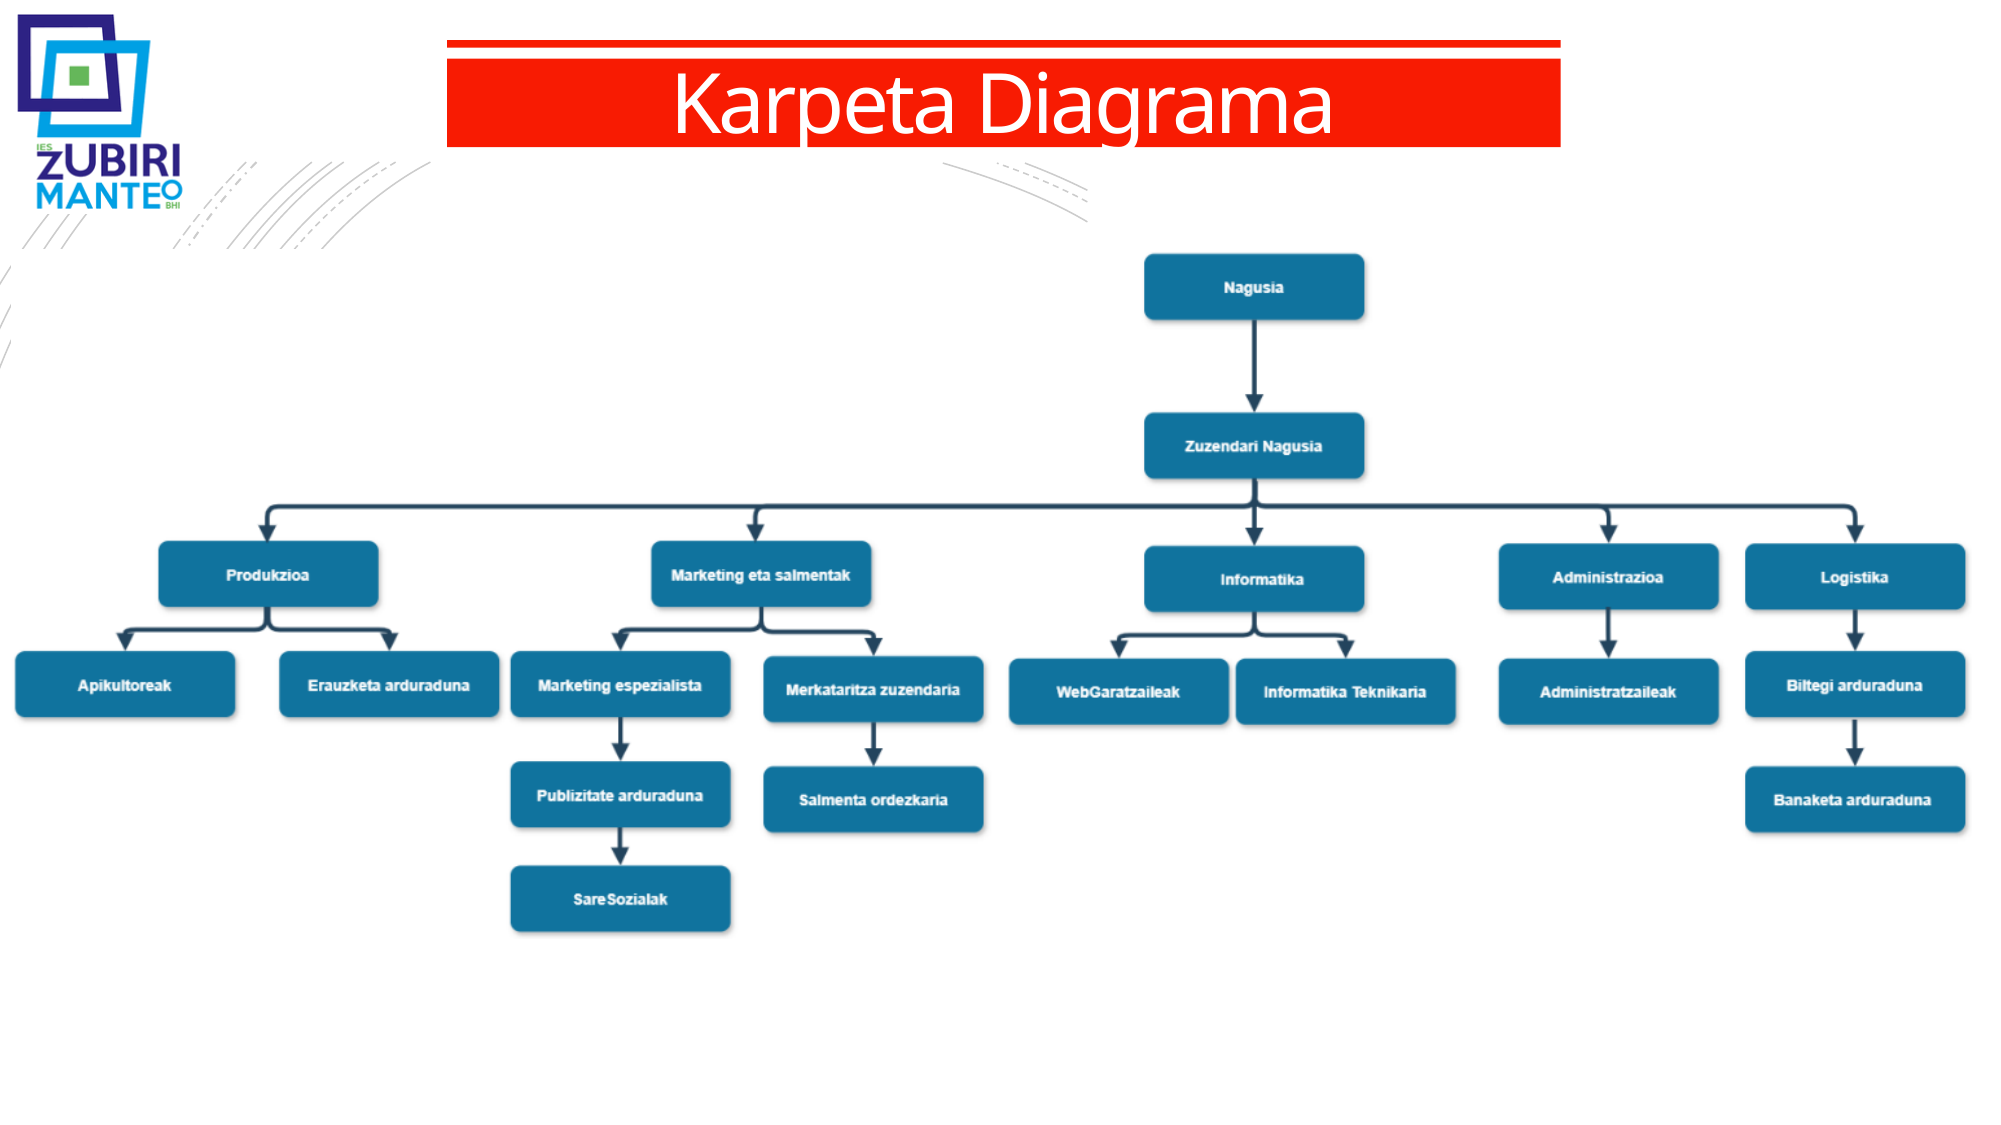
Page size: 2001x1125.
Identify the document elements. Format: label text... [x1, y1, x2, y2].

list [11, 249, 1972, 939]
picture [0, 12, 202, 214]
text_box Karpeta Diagrama [447, 58, 1561, 148]
text_box [447, 40, 1561, 48]
